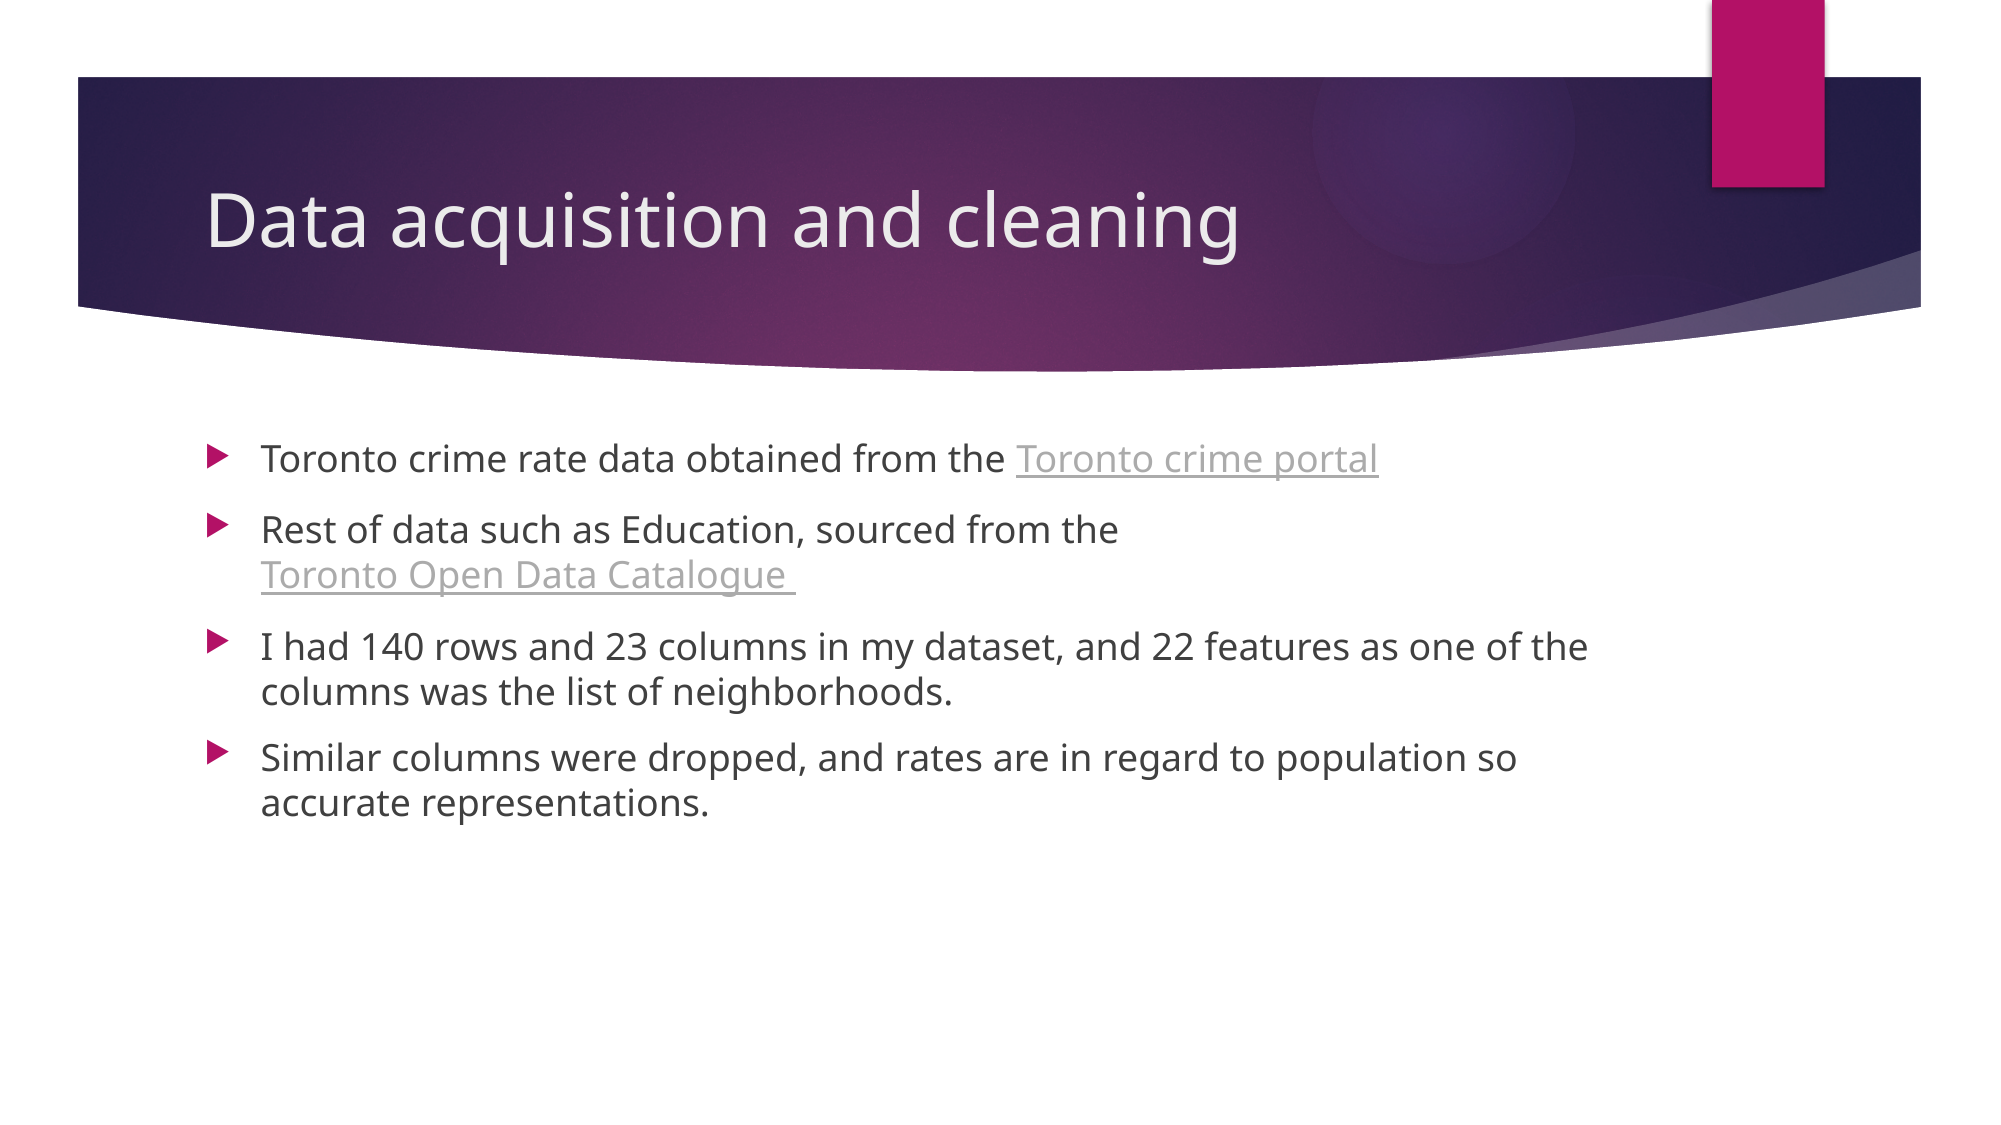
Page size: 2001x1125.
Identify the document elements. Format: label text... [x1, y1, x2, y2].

title Data acquisition and cleaning [189, 159, 1627, 276]
list Toronto crime rate data obtained from the Toronto crime portal Rest of data such as Education, sourced from the Toronto Open Data Catalogue I had 140 rows and 23 columns in my dataset, and 22 features as one of the columns was the list of neighborhoods. Similar columns were dropped, and rates are in regard to population so accurate representations. [189, 427, 1638, 988]
